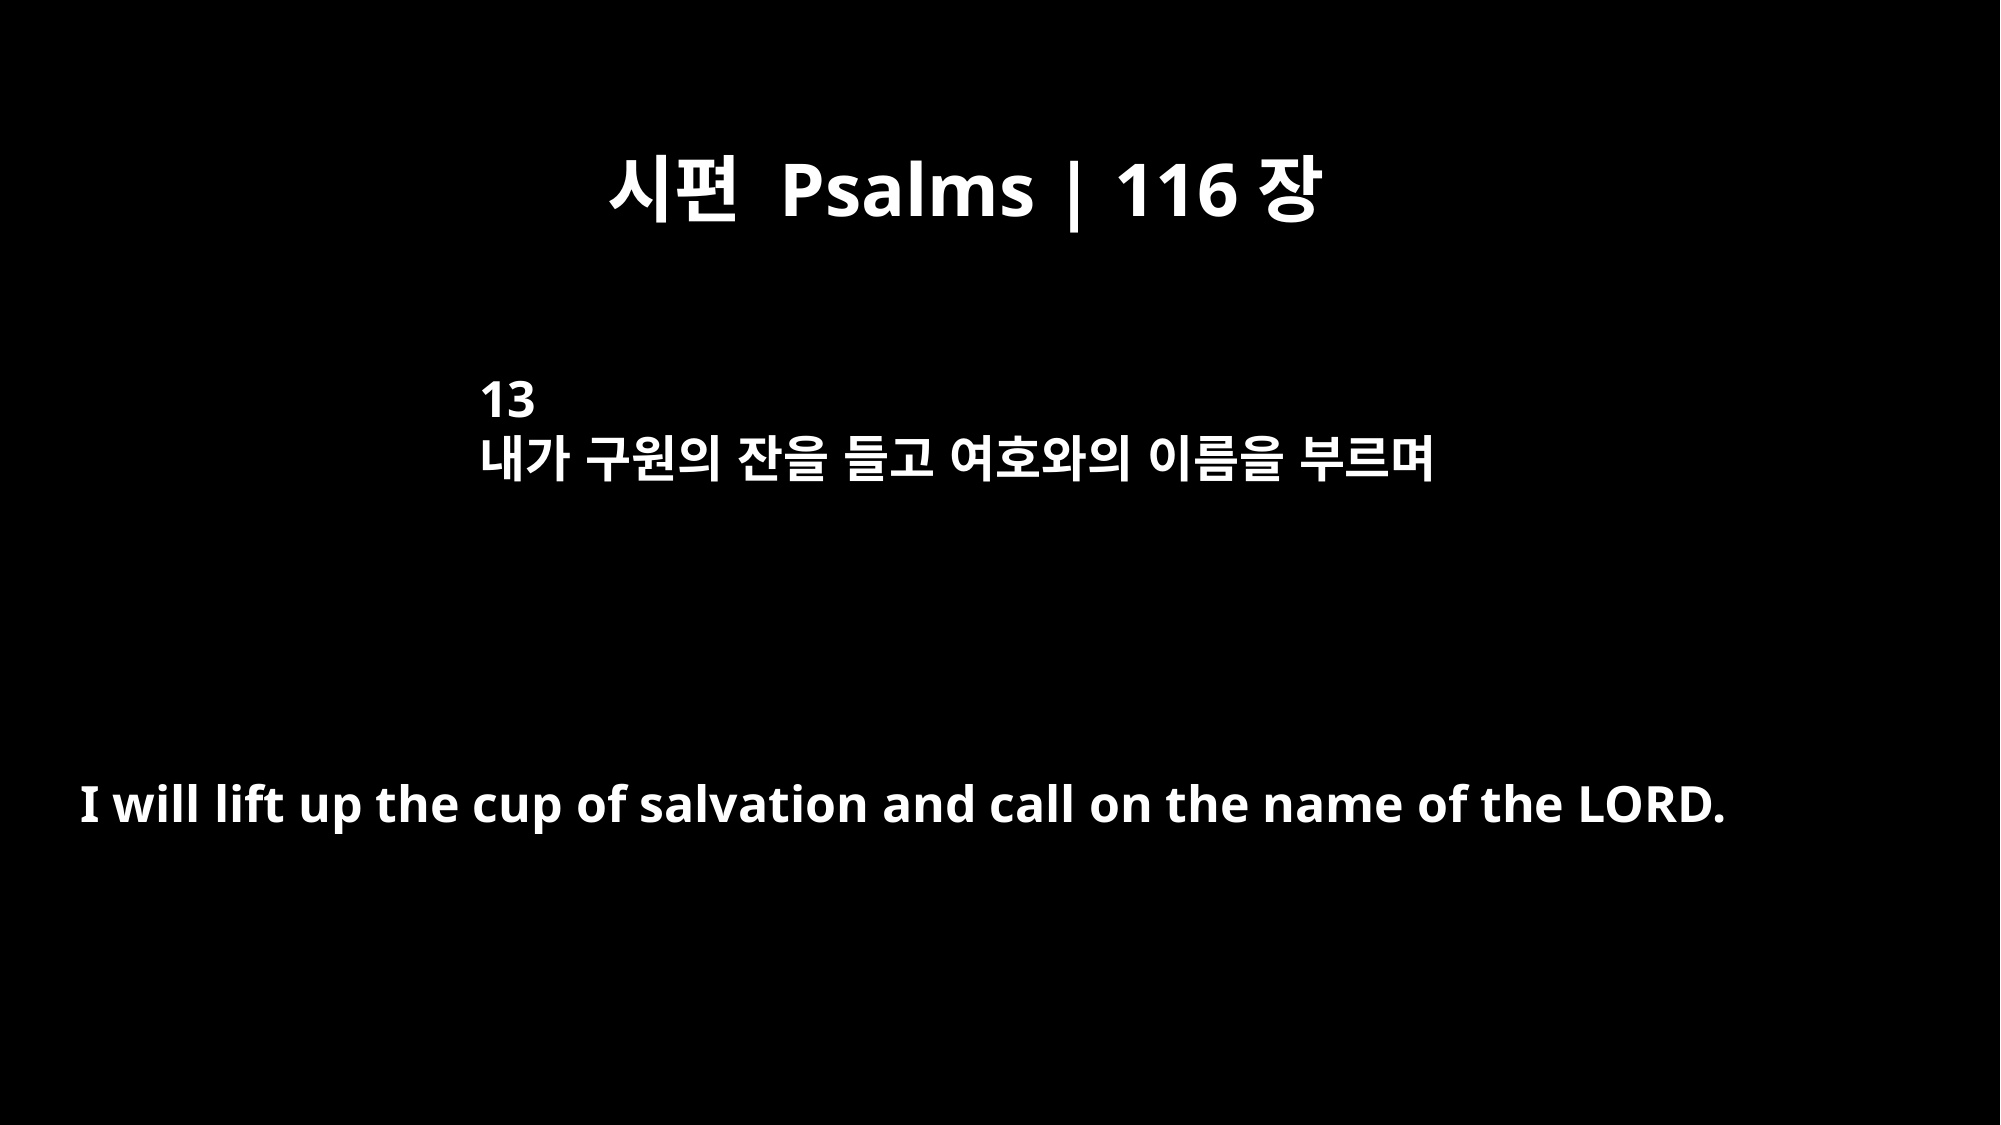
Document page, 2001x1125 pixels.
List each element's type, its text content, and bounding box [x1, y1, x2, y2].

text_box 13 내가 구원의 잔을 들고 여호와의 이름을 부르며 [464, 359, 1453, 495]
text_box 시편 Psalms | 116장 [592, 136, 1340, 239]
text_box I will lift up the cup of salvation and call on the name of the LORD. [65, 764, 1743, 840]
